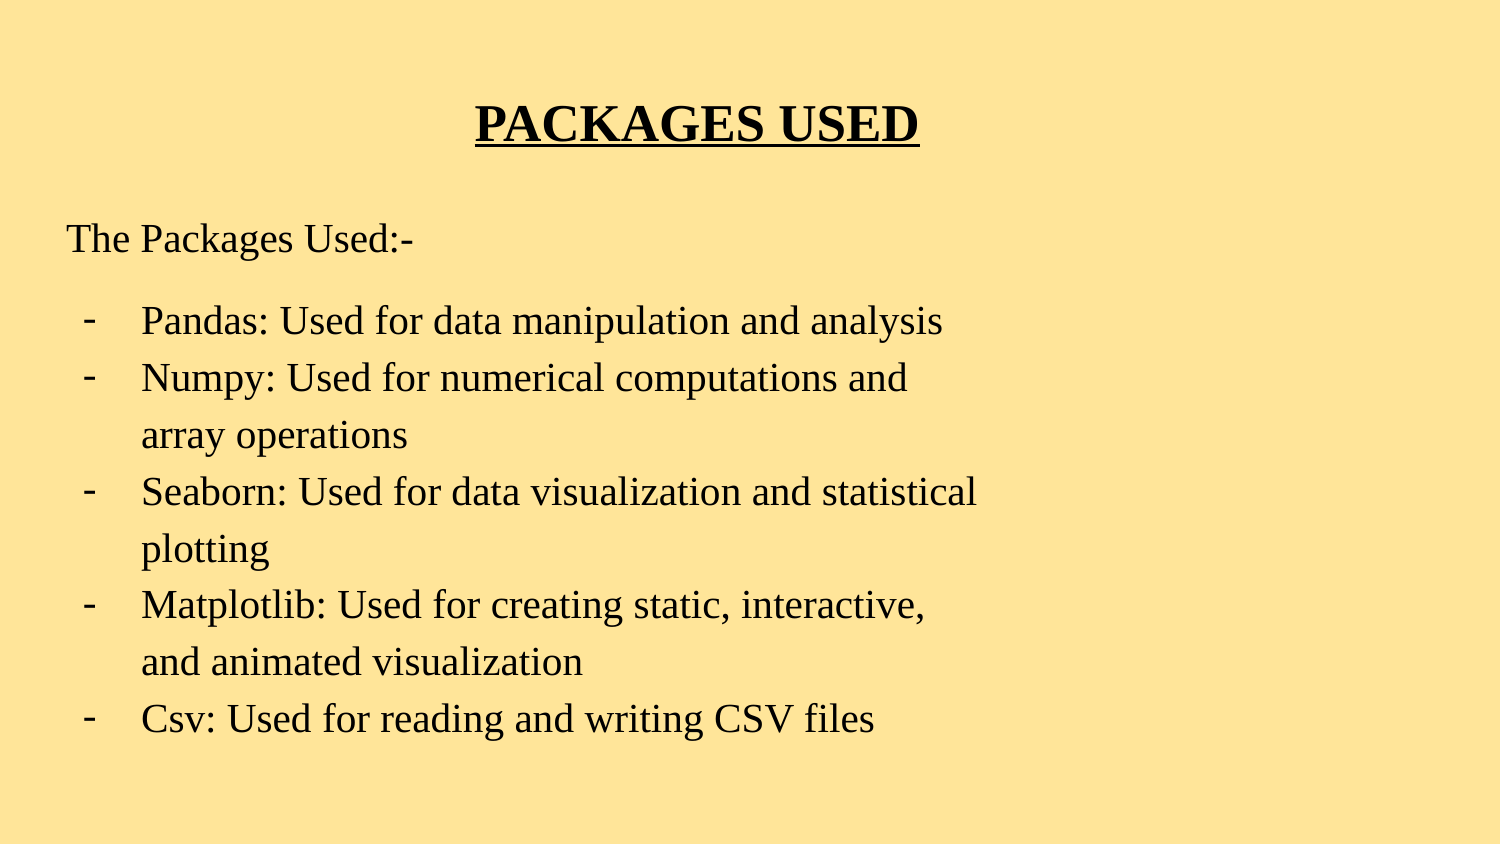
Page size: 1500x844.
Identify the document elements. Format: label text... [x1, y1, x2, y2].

list The Packages Used:- Pandas: Used for data manipulation and analysis Numpy: Used for numerical computations and array operations Seaborn: Used for data visualization and statistical plotting Matplotlib: Used for creating static, interactive, and animated visualization Csv: Used for reading and writing CSV files [51, 189, 1003, 833]
text_box [36, 521, 800, 588]
title PACKAGES USED [51, 72, 1449, 167]
